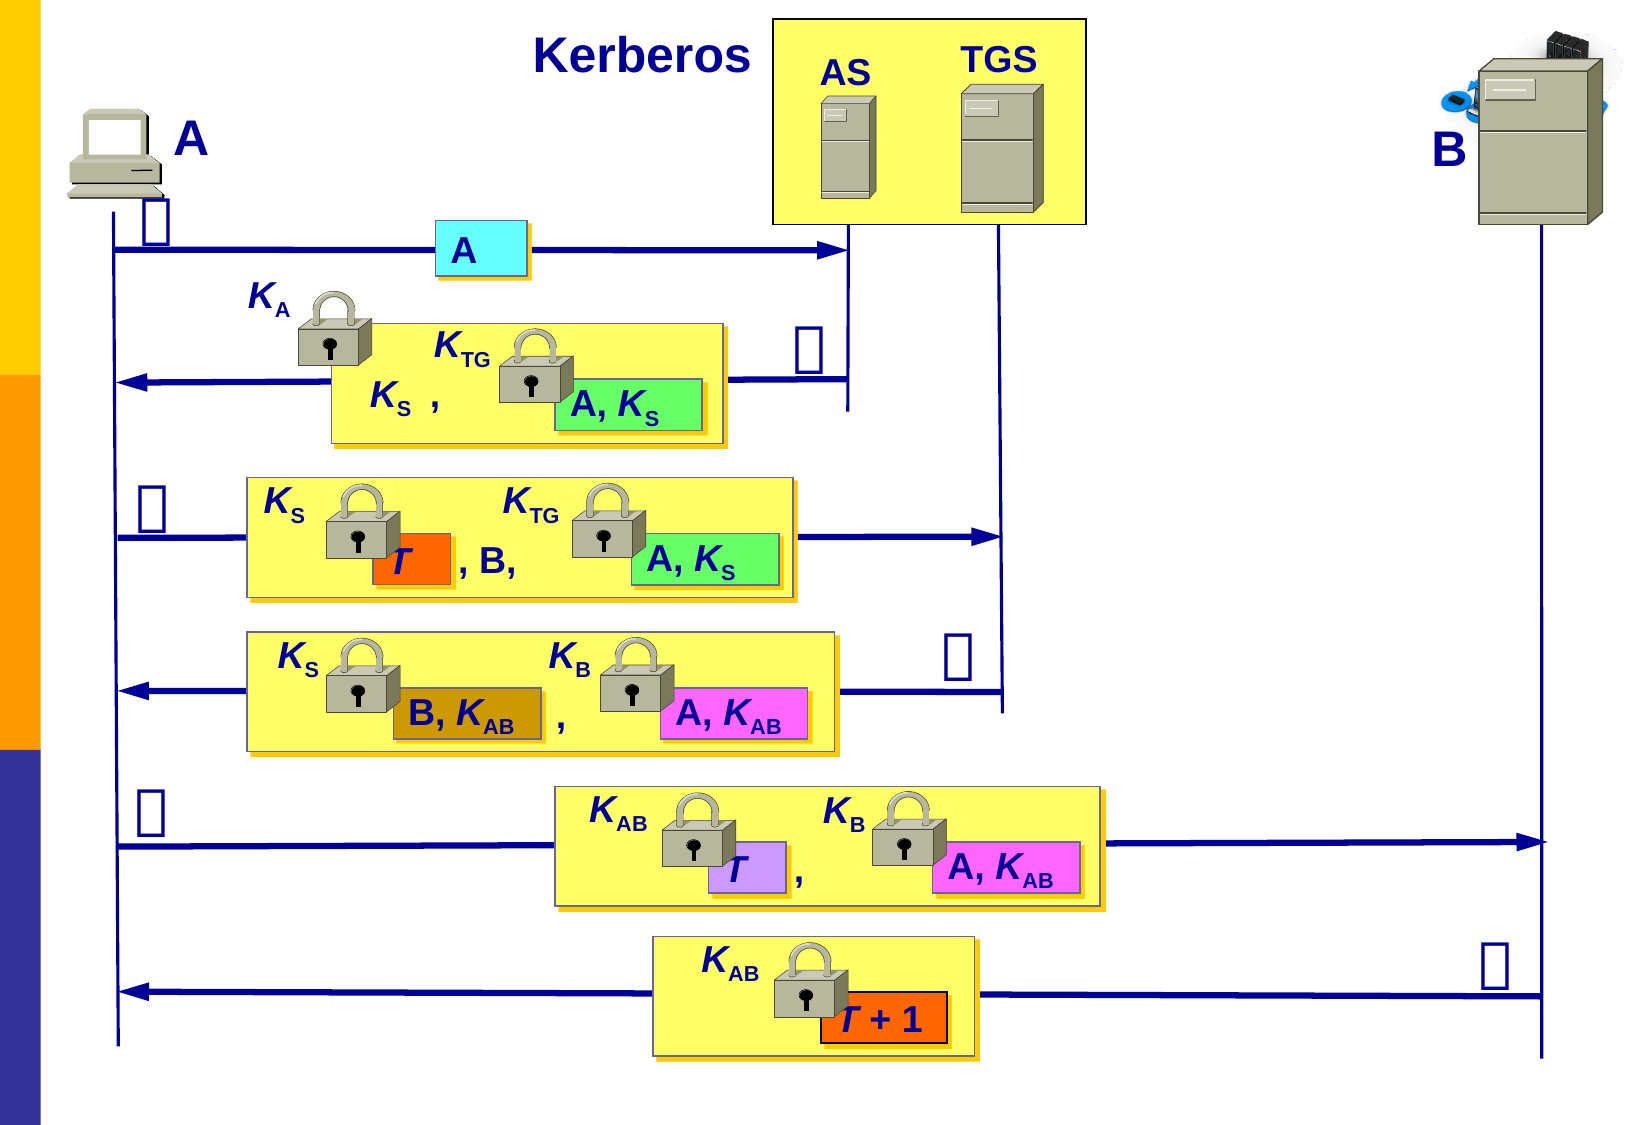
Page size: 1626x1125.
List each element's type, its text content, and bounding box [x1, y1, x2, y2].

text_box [111, 171, 849, 265]
picture [1438, 30, 1624, 226]
text_box AS [804, 40, 887, 101]
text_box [117, 606, 1005, 752]
text_box Kerberos [517, 14, 767, 90]
text_box TGS [945, 27, 1053, 88]
text_box A [158, 97, 224, 170]
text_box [107, 459, 1003, 598]
text_box [773, 18, 1087, 225]
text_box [117, 915, 1541, 1057]
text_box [105, 762, 1548, 907]
picture [960, 83, 1045, 213]
picture [820, 95, 877, 200]
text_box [115, 263, 856, 444]
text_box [66, 108, 165, 199]
text_box B [1416, 108, 1472, 184]
